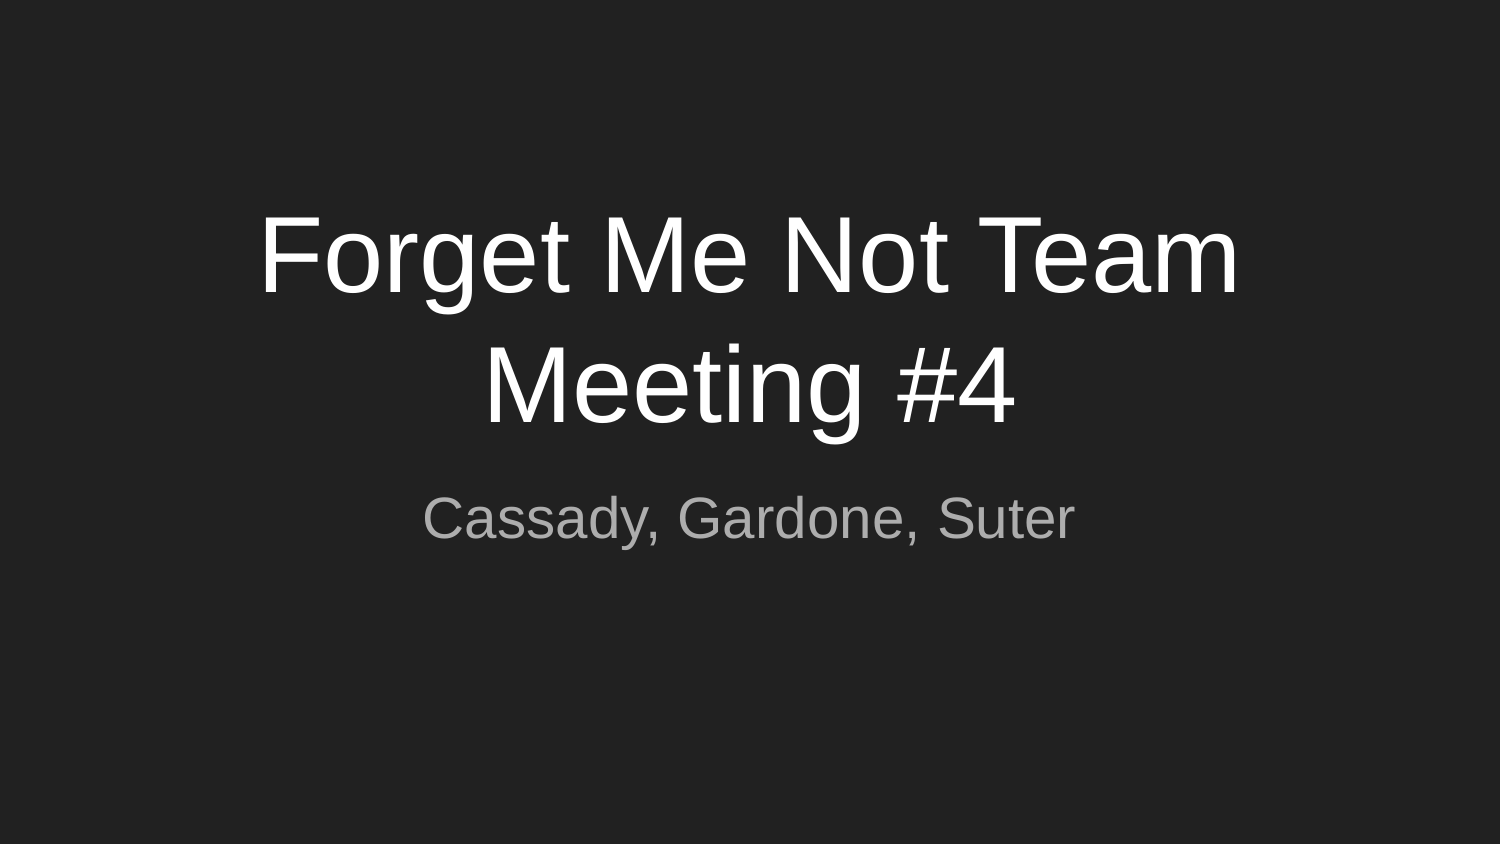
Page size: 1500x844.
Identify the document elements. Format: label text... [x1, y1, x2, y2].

title Forget Me Not Team Meeting #4 [51, 122, 1449, 459]
subtitle Cassady, Gardone, Suter [51, 464, 1449, 595]
